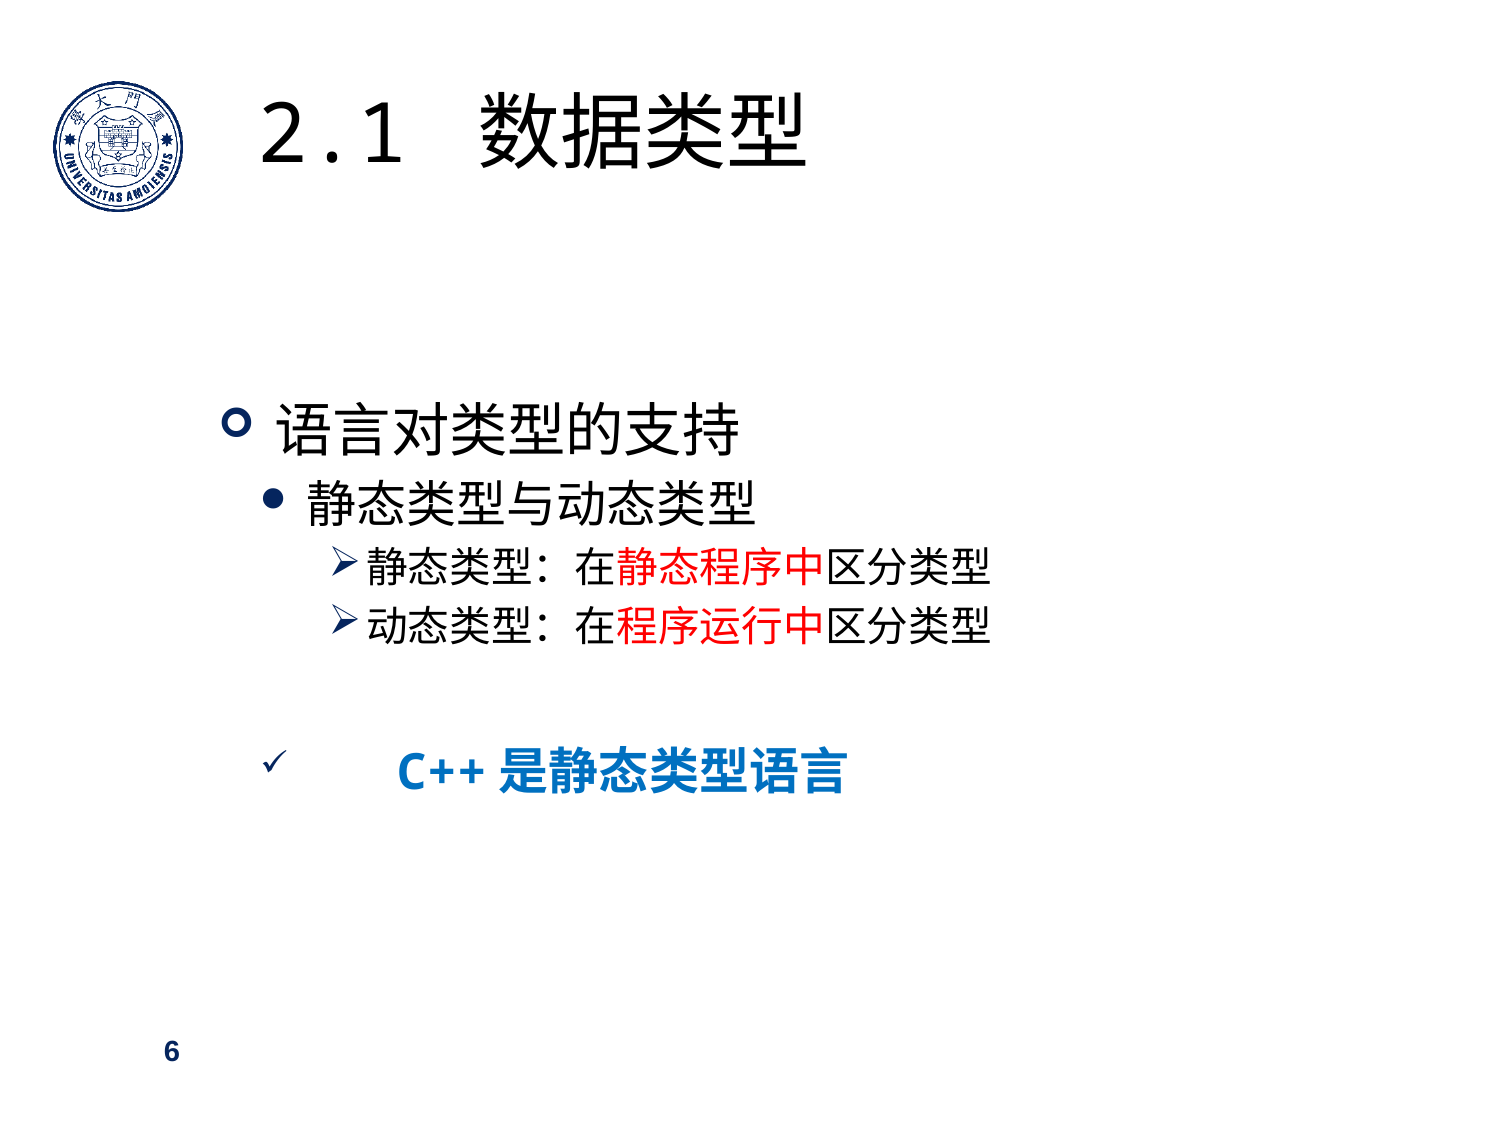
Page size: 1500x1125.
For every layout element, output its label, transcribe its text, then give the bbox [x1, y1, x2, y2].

slide_number 6 [148, 1024, 462, 1101]
list 语言对类型的支持 静态类型与动态类型 静态类型：在静态程序中区分类型 动态类型：在程序运行中区分类型 C++是静态类型语言 [203, 385, 1211, 859]
title 2.1 数据类型 [242, 66, 1319, 193]
picture [53, 81, 183, 212]
